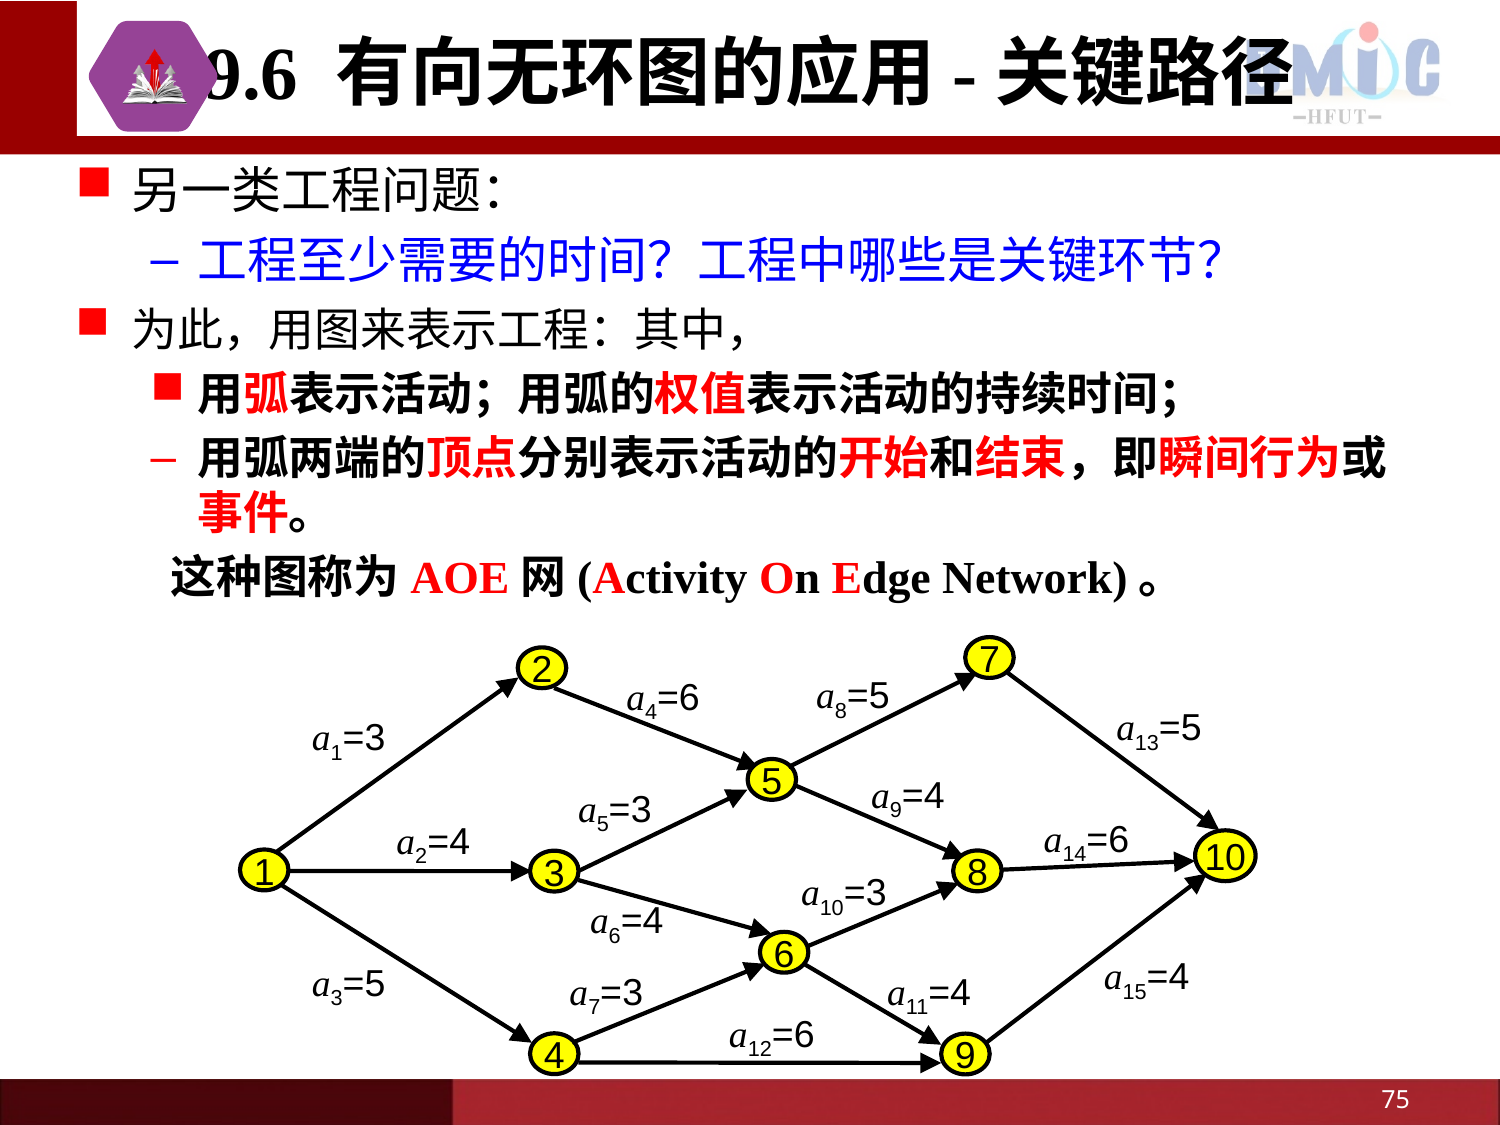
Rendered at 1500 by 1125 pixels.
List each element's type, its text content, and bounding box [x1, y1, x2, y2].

text_box [1392, 21, 1472, 132]
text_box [88, 16, 1389, 132]
picture [0, 1079, 1500, 1125]
list 另一类工程问题： 工程至少需要的时间？工程中哪些是关键环节？ 为此，用图来表示工程：其中， 用弧表示活动；用弧的权值表示活动的持续时间； 用弧两端的顶点分别表示活动的开始和结束，即瞬间行为或事件。 这种图称为AOE网(Activity On Edge Network)。 [60, 150, 1411, 919]
slide_number 75 [1074, 1081, 1425, 1119]
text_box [239, 636, 1256, 1075]
